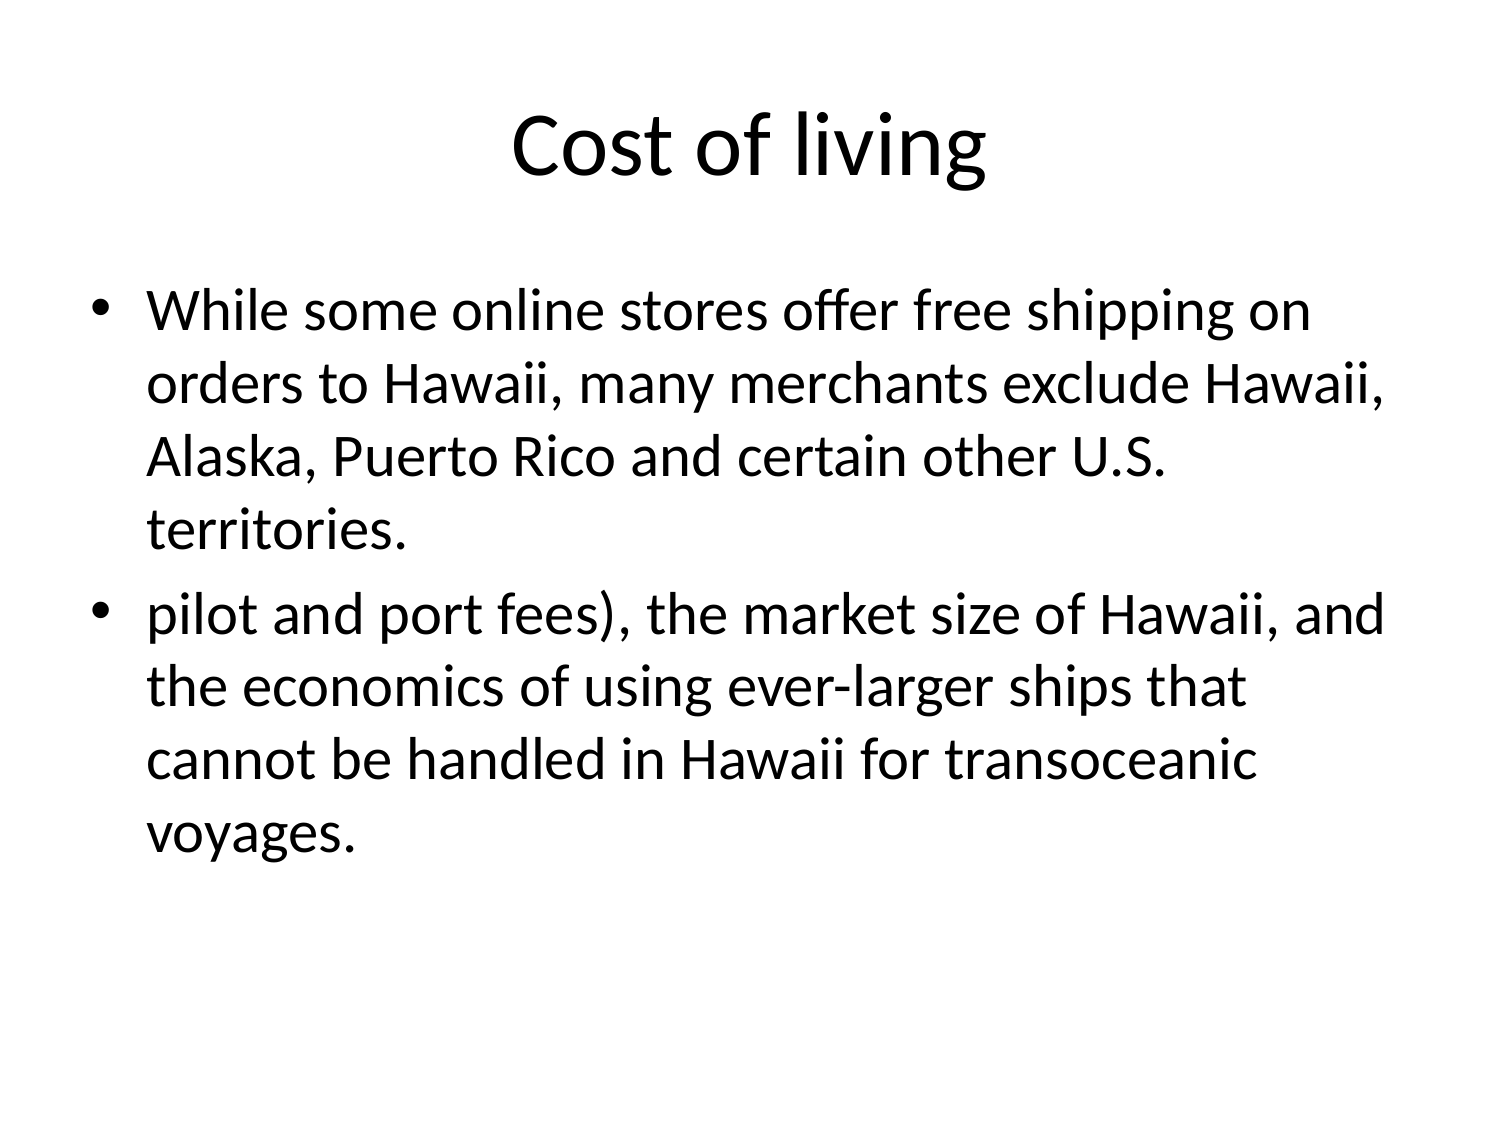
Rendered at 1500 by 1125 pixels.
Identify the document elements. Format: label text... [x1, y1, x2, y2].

list While some online stores offer free shipping on orders to Hawaii, many merchants exclude Hawaii, Alaska, Puerto Rico and certain other U.S. territories. pilot and port fees), the market size of Hawaii, and the economics of using ever-larger ships that cannot be handled in Hawaii for transoceanic voyages. [75, 262, 1425, 1005]
title Cost of living [75, 45, 1425, 233]
